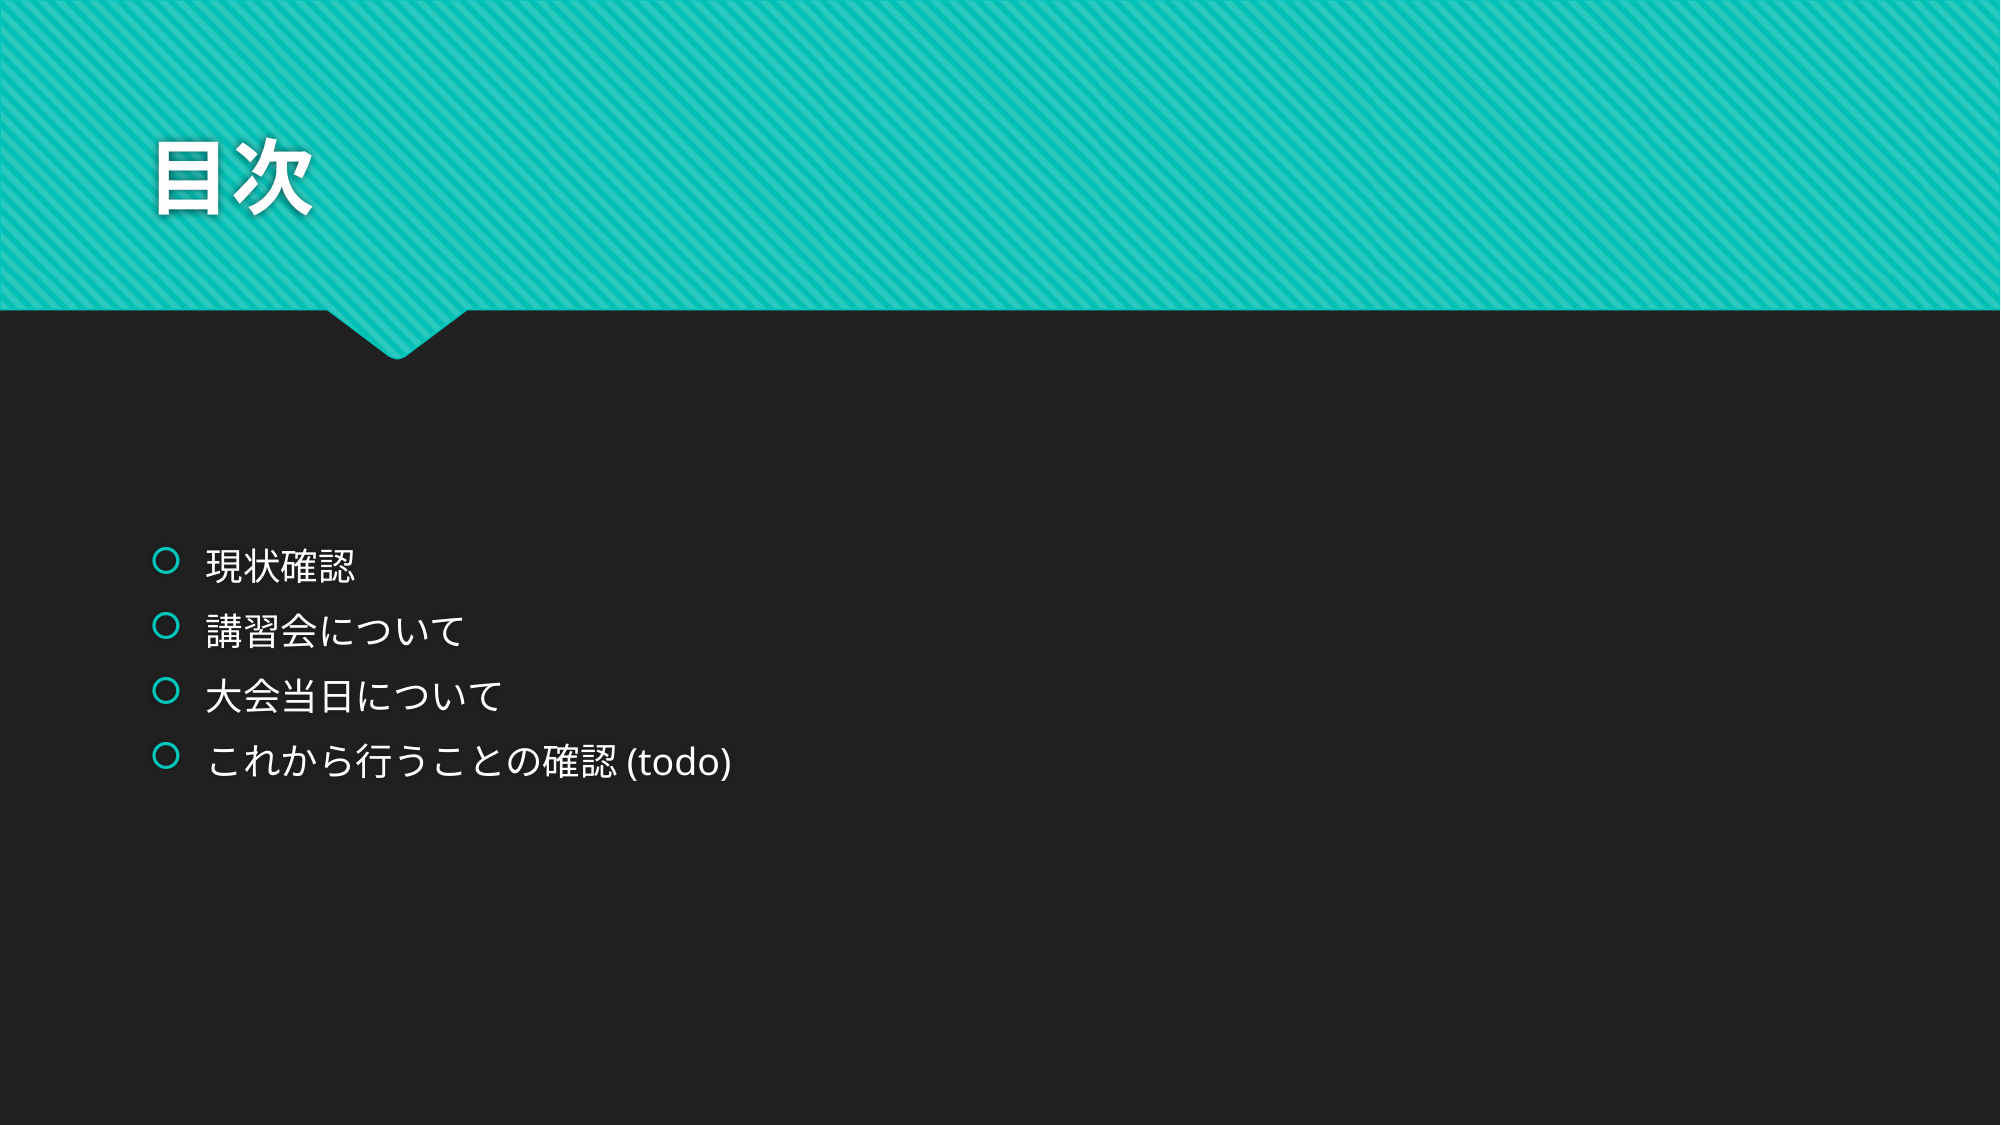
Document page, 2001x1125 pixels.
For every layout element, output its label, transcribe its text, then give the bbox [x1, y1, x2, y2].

list 現状確認 講習会について 大会当日について これから行うことの確認(todo) [134, 364, 1866, 962]
title 目次 [132, 73, 1868, 233]
